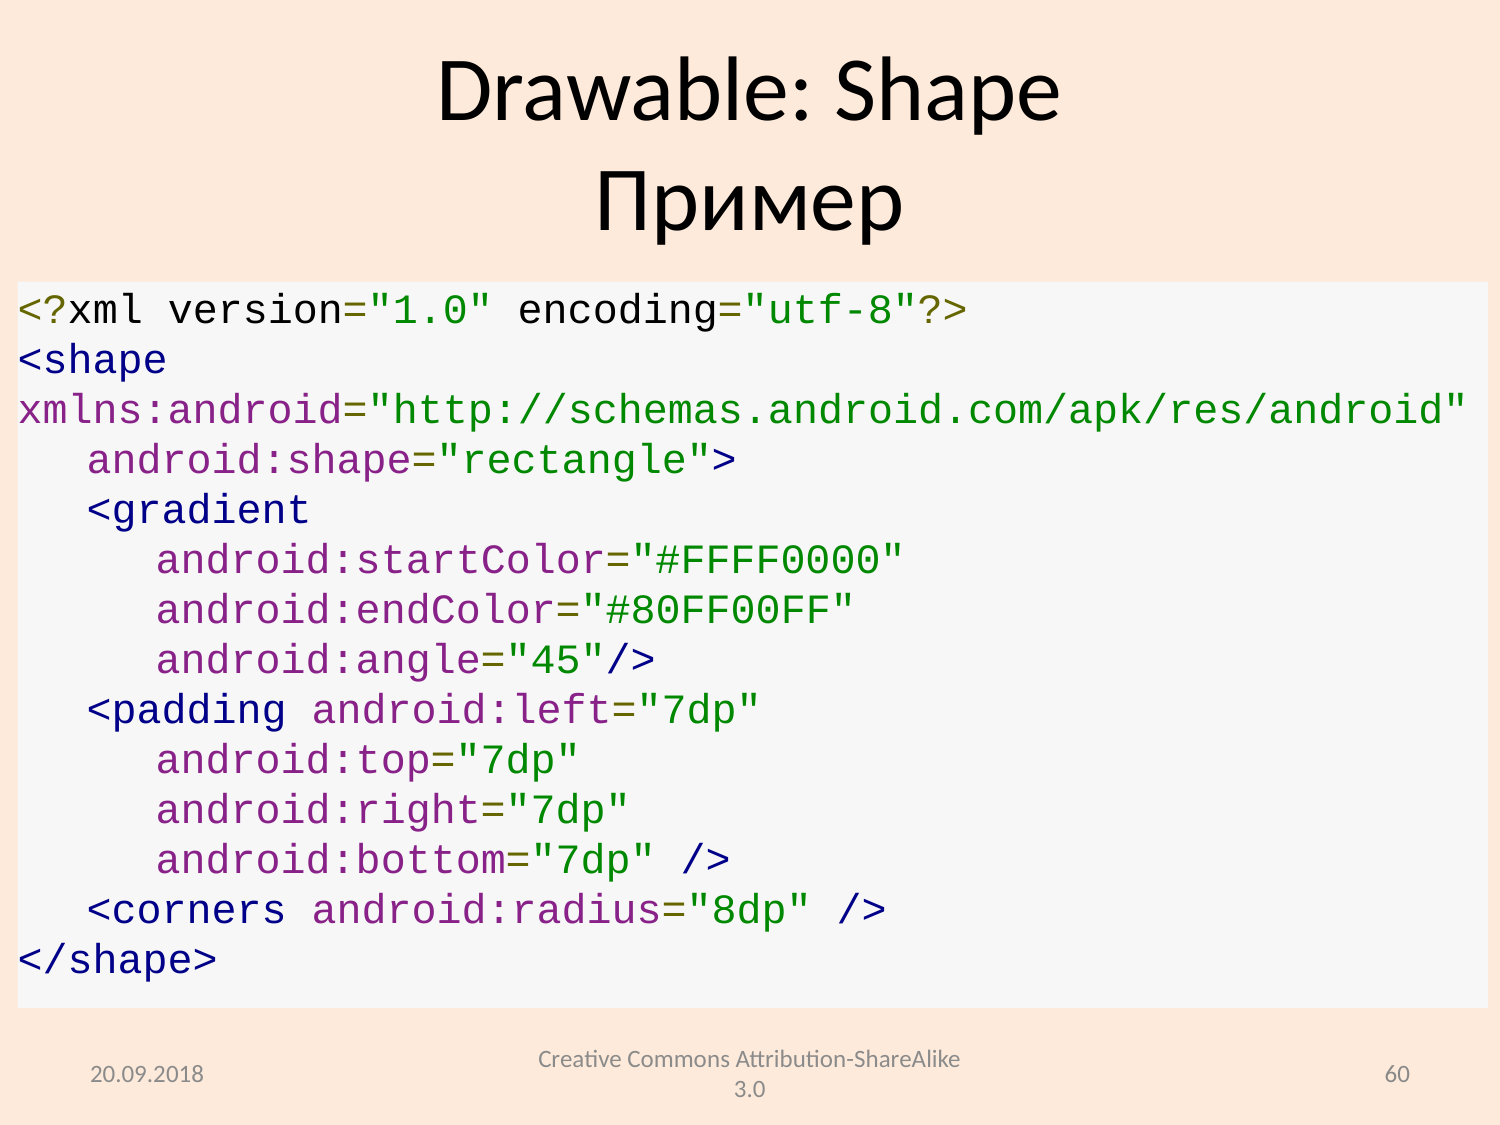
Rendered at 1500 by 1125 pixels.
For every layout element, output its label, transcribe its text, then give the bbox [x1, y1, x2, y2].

text_box <?xml version="1.0" encoding="utf-8"?> <shape xmlns:android="http://schemas.android.com/apk/res/android" android:shape="rectangle"> <gradient android:startColor="#FFFF0000" android:endColor="#80FF00FF" android:angle="45"/> <padding android:left="7dp" android:top="7dp" android:right="7dp" android:bottom="7dp" /> <corners android:radius="8dp" /> </shape> [17, 281, 1489, 1008]
title Drawable: Shape Пример [75, 45, 1425, 233]
slide_number 60 [1074, 1042, 1425, 1103]
footer Creative Commons Attribution-ShareAlike 3.0 [512, 1042, 988, 1103]
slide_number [75, 1042, 425, 1103]
